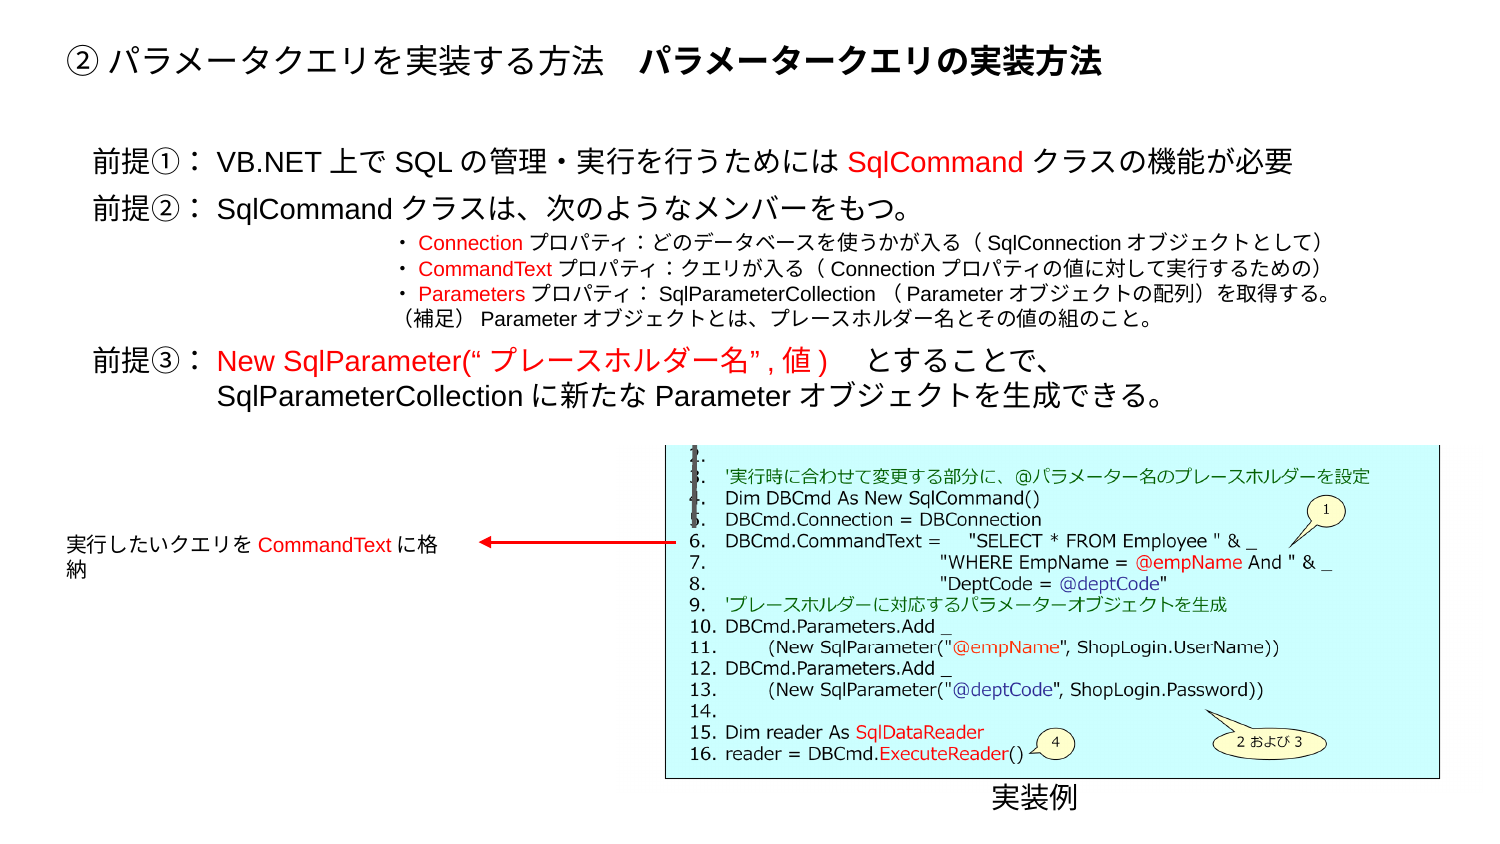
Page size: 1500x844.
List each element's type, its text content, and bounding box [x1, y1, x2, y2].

picture [615, 444, 1483, 793]
text_box 前提①：VB.NET上でSQLの管理・実行を行うためにはSqlCommandクラスの機能が必要 前提②：SqlCommandクラスは、次のようなメンバーをもつ。 ・Connectionプロパティ：どのデータベースを使うかが入る（SqlConnectionオブジェクトとして） ・CommandTextプロパティ：クエリが入る（Connectionプロパティの値に対して実行するための） ・Parametersプロパティ：SqlParameterCollection（Parameterオブジェクトの配列）を取得する。 （補足）Parameterオブジェクトとは、プレースホルダー名とその値の組のこと。 前提③：New SqlParameter(“プレースホルダー名”,値) とすることで、 SqlParameterCollectionに新たなParameterオブジェクトを生成できる。 [77, 128, 1437, 446]
text_box 実行したいクエリをCommandTextに格納 [51, 516, 470, 568]
title ②パラメータクエリを実装する方法 パラメータークエリの実装方法 [51, 25, 1449, 83]
text_box 実装例 [976, 802, 1135, 811]
